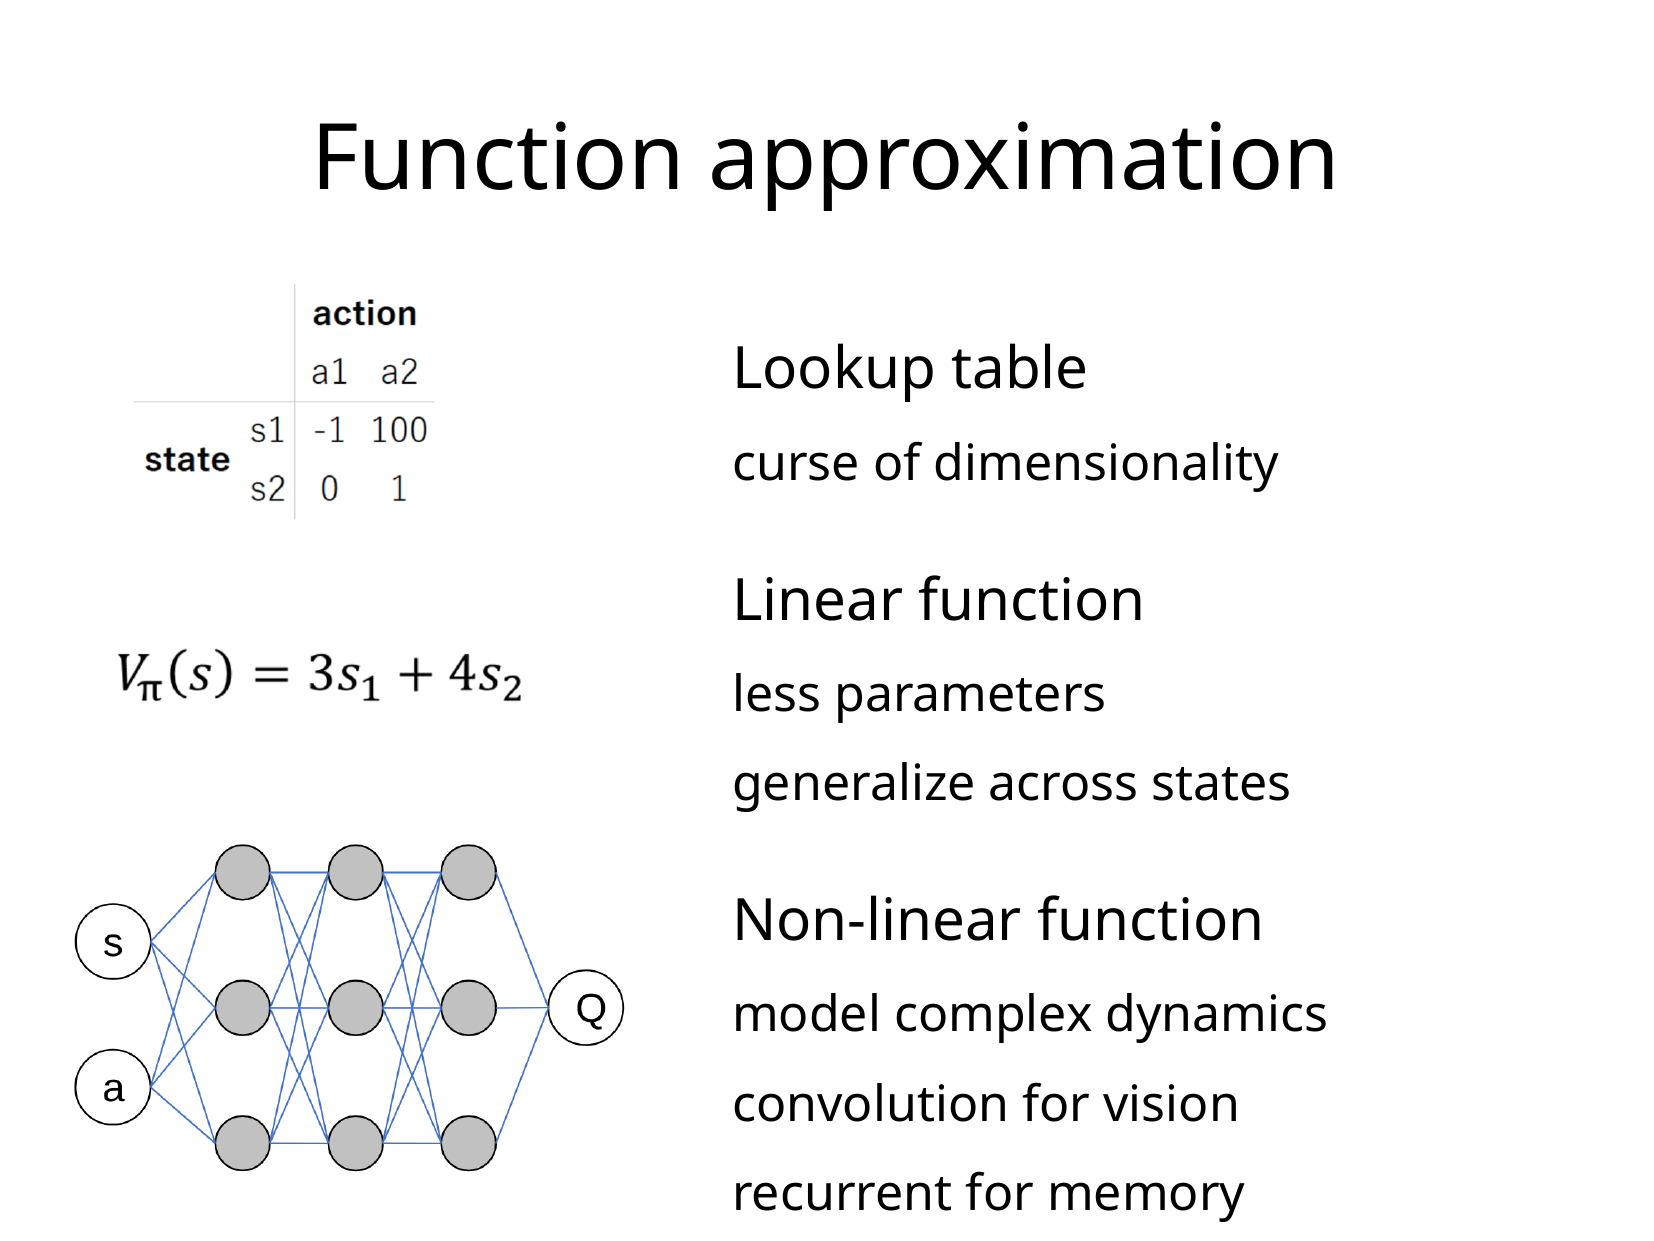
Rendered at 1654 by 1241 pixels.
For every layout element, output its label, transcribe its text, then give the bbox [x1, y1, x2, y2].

list Lookup table curse of dimensionality Linear function less parameters generalize across states Non-linear function model complex dynamics convolution for vision recurrent for memory [661, 330, 1571, 1182]
picture [47, 256, 638, 1186]
title Function approximation [82, 49, 1571, 257]
